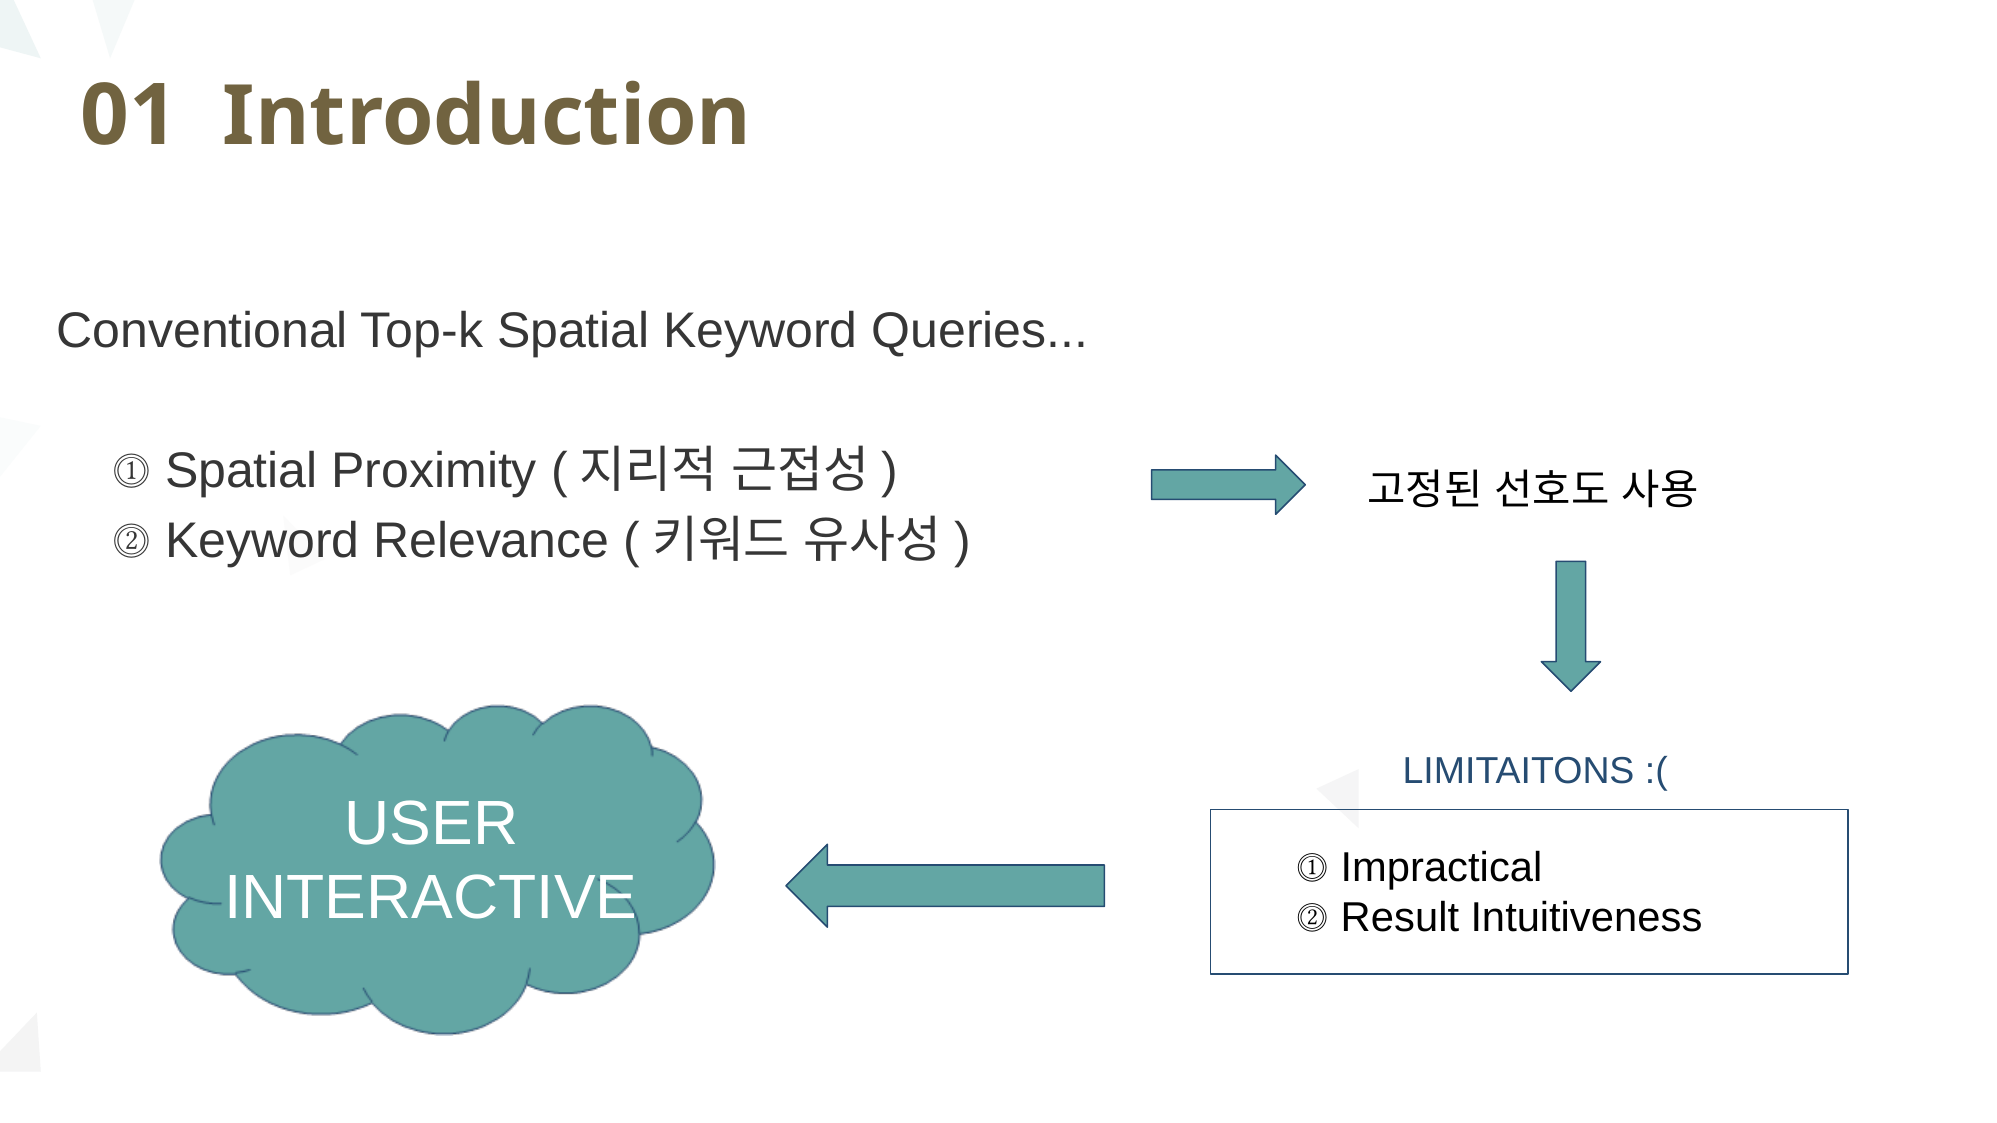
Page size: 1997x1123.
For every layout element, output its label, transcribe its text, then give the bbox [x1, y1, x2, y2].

text_box 01 Introduction [65, 51, 1329, 169]
text_box Conventional Top-k Spatial Keyword Queries... ⓵ Spatial Proximity (지리적 근접성) ⓶ Keyword Relevance (키워드 유사성) [41, 289, 1915, 855]
text_box 고정된 선호도 사용 [1352, 455, 1789, 515]
text_box LIMITAITONS :( [1387, 738, 1777, 822]
picture [158, 702, 717, 1036]
text_box [1150, 453, 1307, 516]
text_box [784, 842, 1106, 929]
text_box [1210, 809, 1849, 975]
text_box [1539, 559, 1602, 693]
